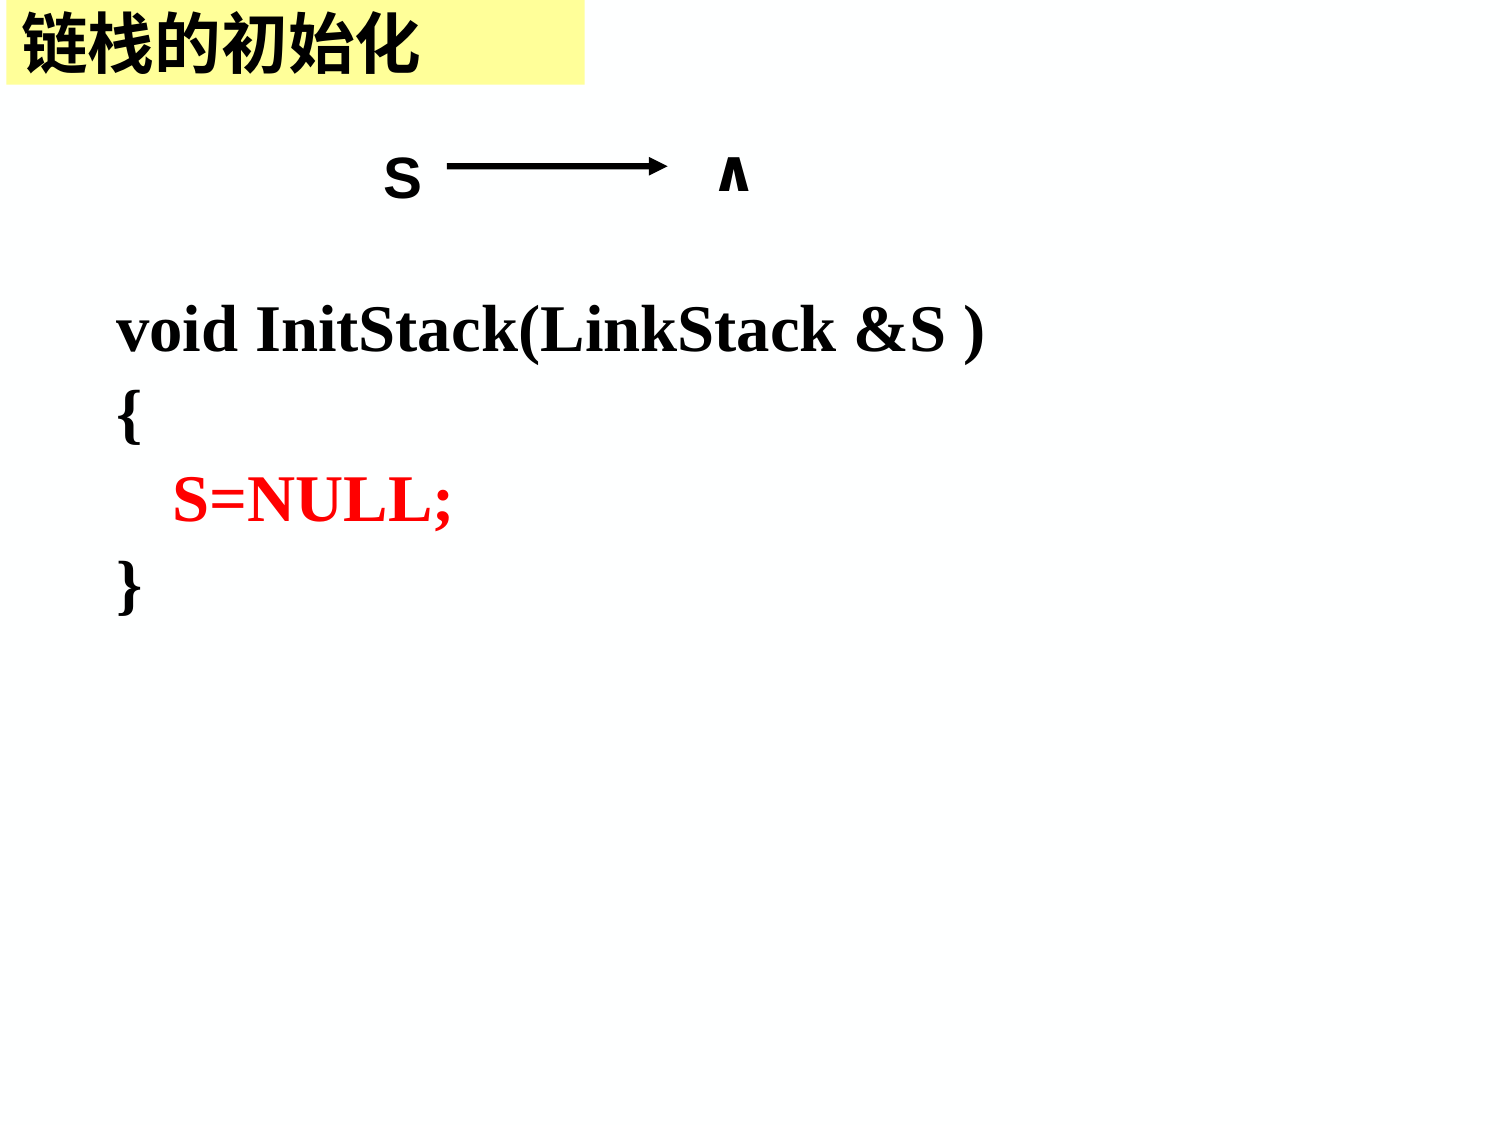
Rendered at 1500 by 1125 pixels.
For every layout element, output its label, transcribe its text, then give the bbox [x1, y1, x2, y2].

text_box void InitStack(LinkStack &S ) { S=NULL; } [101, 286, 1170, 669]
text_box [336, 125, 801, 218]
text_box 链栈的初始化 [6, 0, 585, 85]
